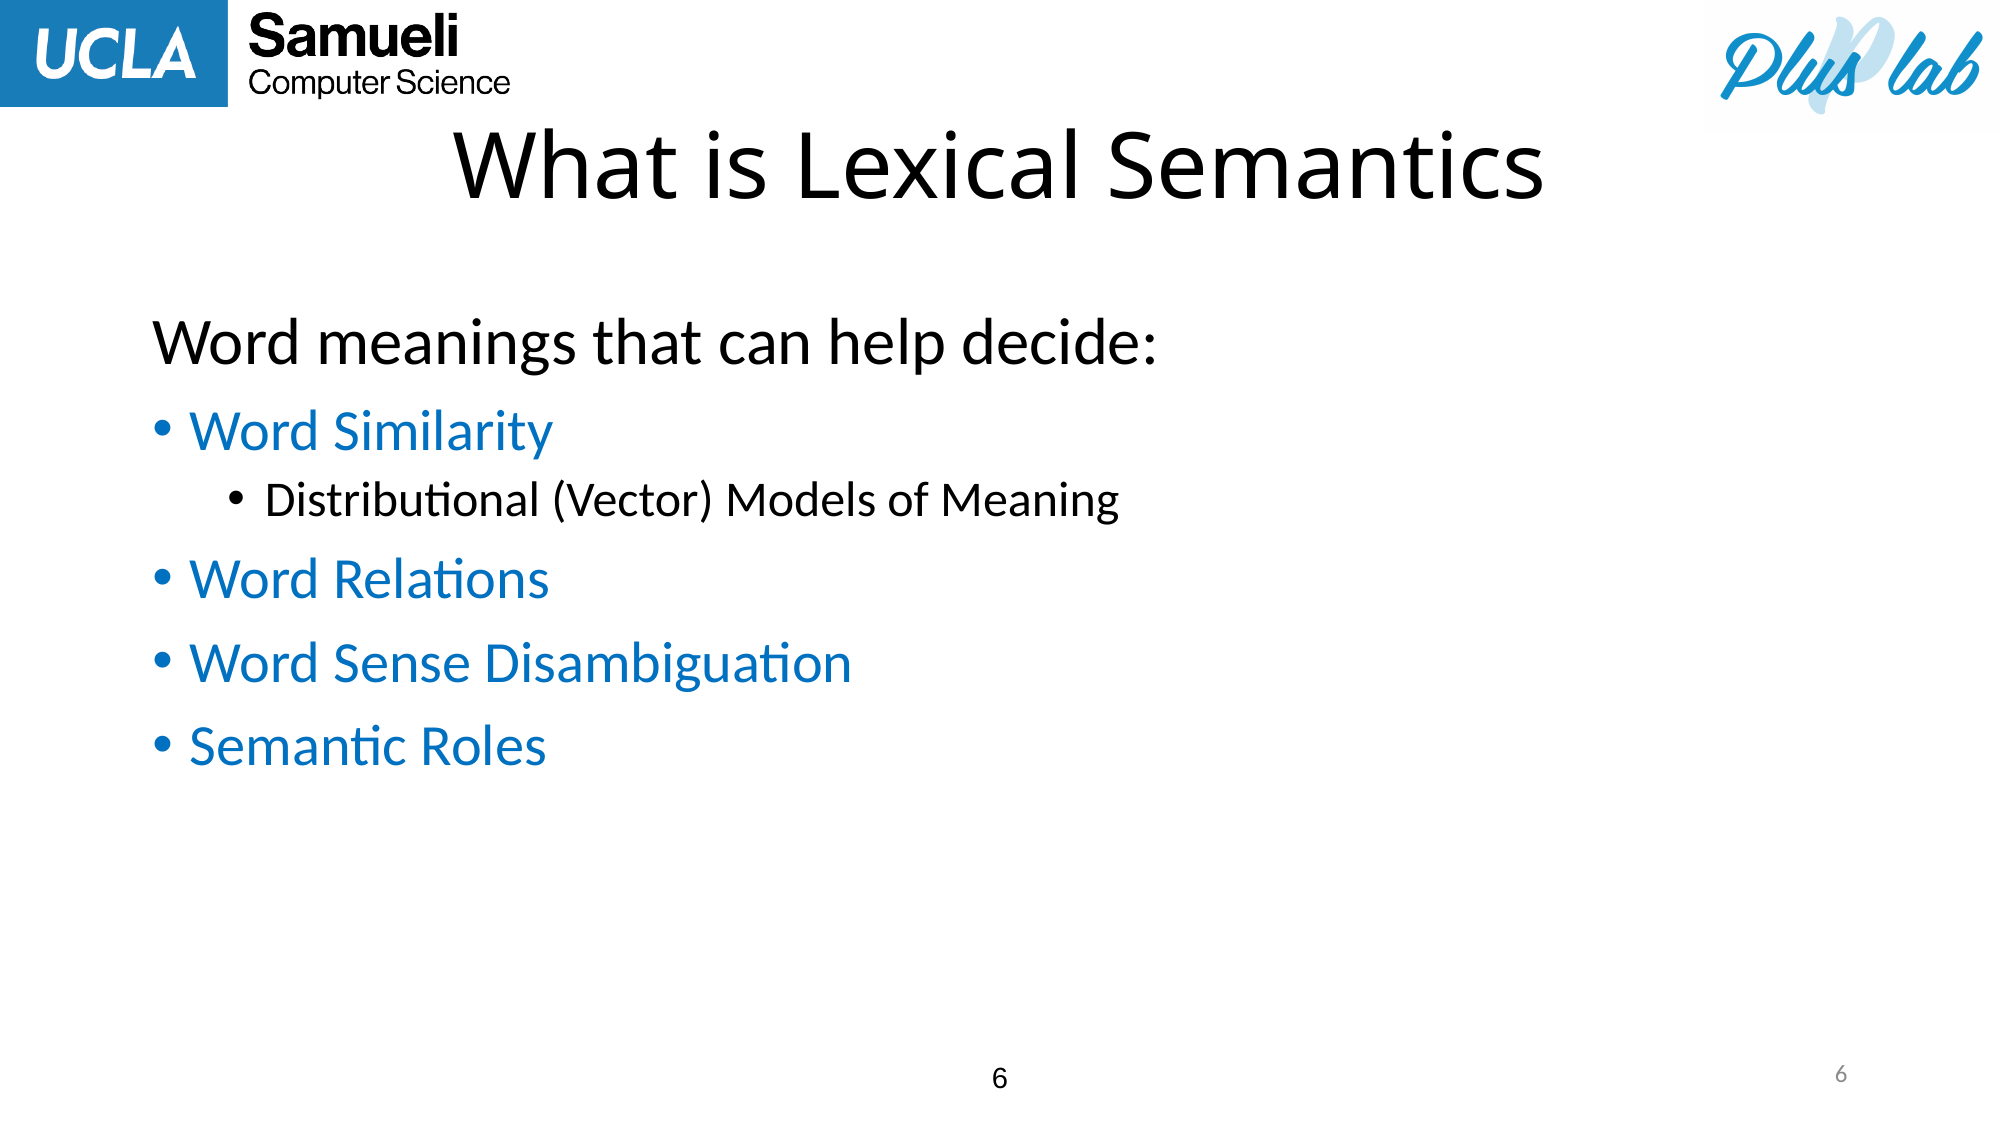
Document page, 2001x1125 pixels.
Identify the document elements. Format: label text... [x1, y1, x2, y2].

text_box 6 [662, 1047, 1338, 1108]
title What is Lexical Semantics [137, 59, 1863, 278]
list Word meanings that can help decide: Word Similarity Distributional (Vector) Models of Meaning Word Relations Word Sense Disambiguation Semantic Roles [137, 299, 1863, 1014]
picture [0, 0, 510, 107]
slide_number 6 [1412, 1042, 1863, 1103]
picture [1703, 0, 2000, 132]
